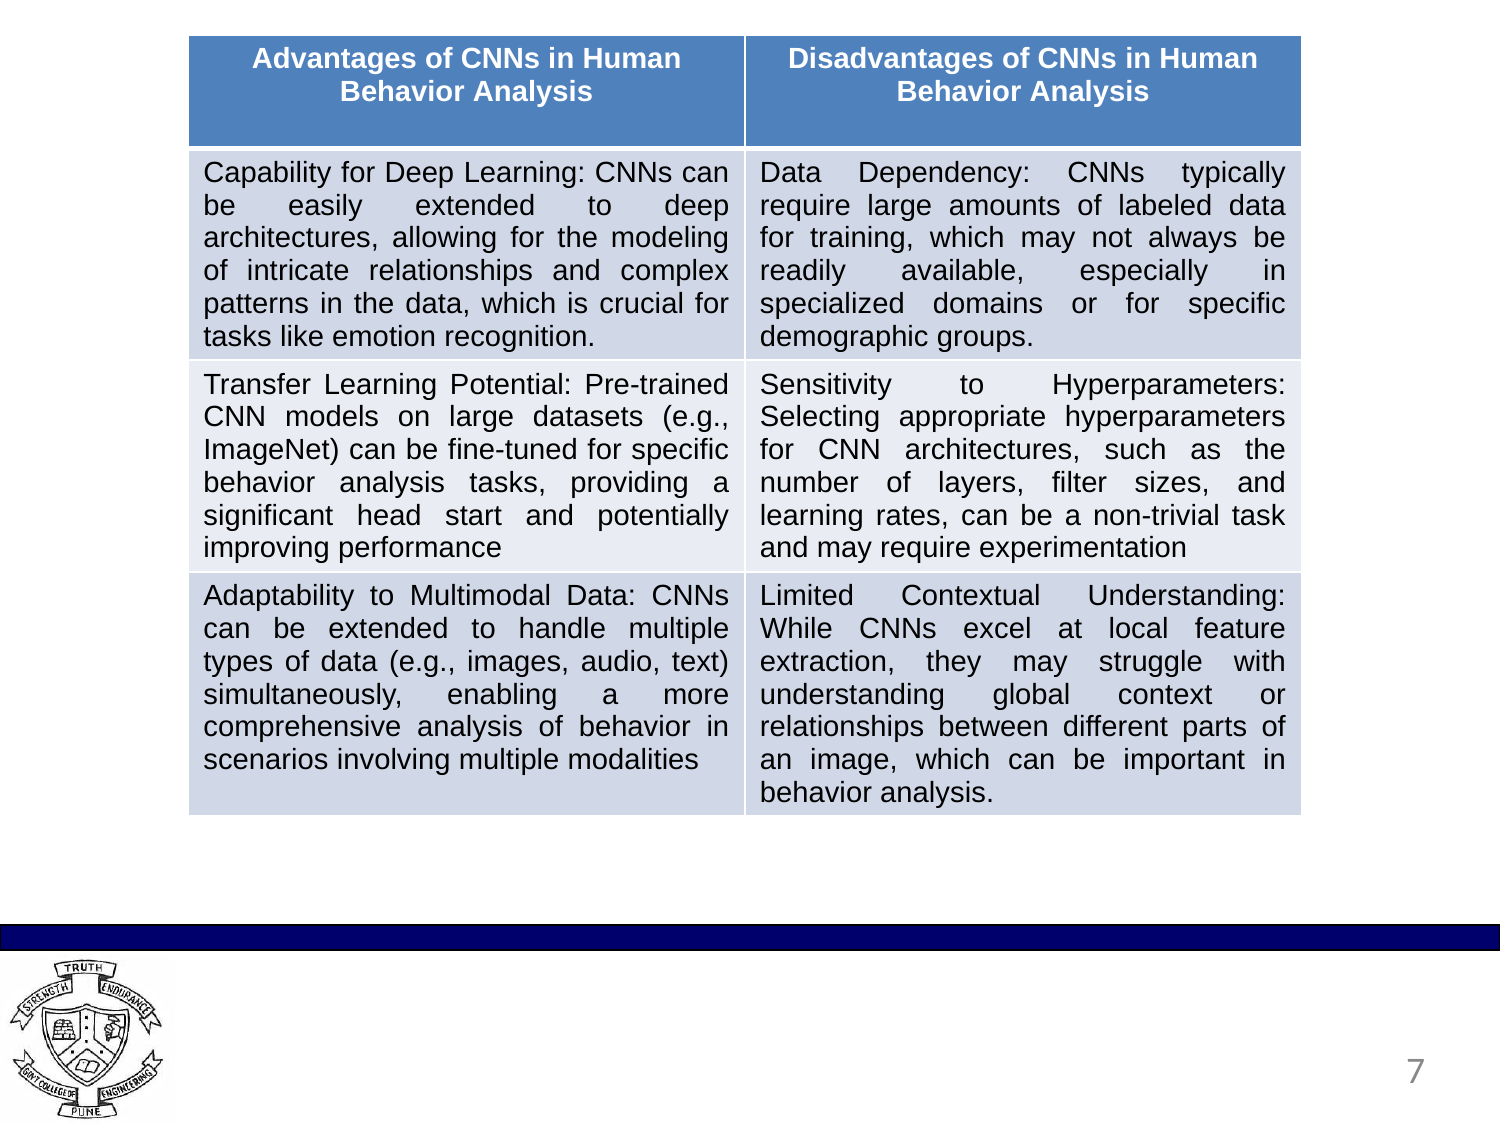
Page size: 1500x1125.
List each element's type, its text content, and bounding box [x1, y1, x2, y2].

table_cell Sensitivity to Hyperparameters: Selecting appropriate hyperparameters for CNN architectures, such as the number of layers, filter sizes, and learning rates, can be a non-trivial task and may require experimentation [746, 361, 1301, 571]
table_cell Transfer Learning Potential: Pre-trained CNN models on large datasets (e.g., ImageNet) can be fine-tuned for specific behavior analysis tasks, providing a significant head start and potentially improving performance [189, 361, 744, 571]
table_cell Data Dependency: CNNs typically require large amounts of labeled data for training, which may not always be readily available, especially in specialized domains or for specific demographic groups. [746, 151, 1301, 359]
slide_number 7 [1080, 1046, 1425, 1103]
table_cell Limited Contextual Understanding: While CNNs excel at local feature extraction, they may struggle with understanding global context or relationships between different parts of an image, which can be important in behavior analysis. [746, 573, 1301, 815]
table_header Advantages of CNNs in Human Behavior Analysis [189, 36, 744, 146]
picture [0, 954, 175, 1125]
table_cell Adaptability to Multimodal Data: CNNs can be extended to handle multiple types of data (e.g., images, audio, text) simultaneously, enabling a more comprehensive analysis of behavior in scenarios involving multiple modalities [189, 573, 744, 815]
table_header Disadvantages of CNNs in Human Behavior Analysis [746, 36, 1301, 146]
table_cell Capability for Deep Learning: CNNs can be easily extended to deep architectures, allowing for the modeling of intricate relationships and complex patterns in the data, which is crucial for tasks like emotion recognition. [189, 151, 744, 359]
